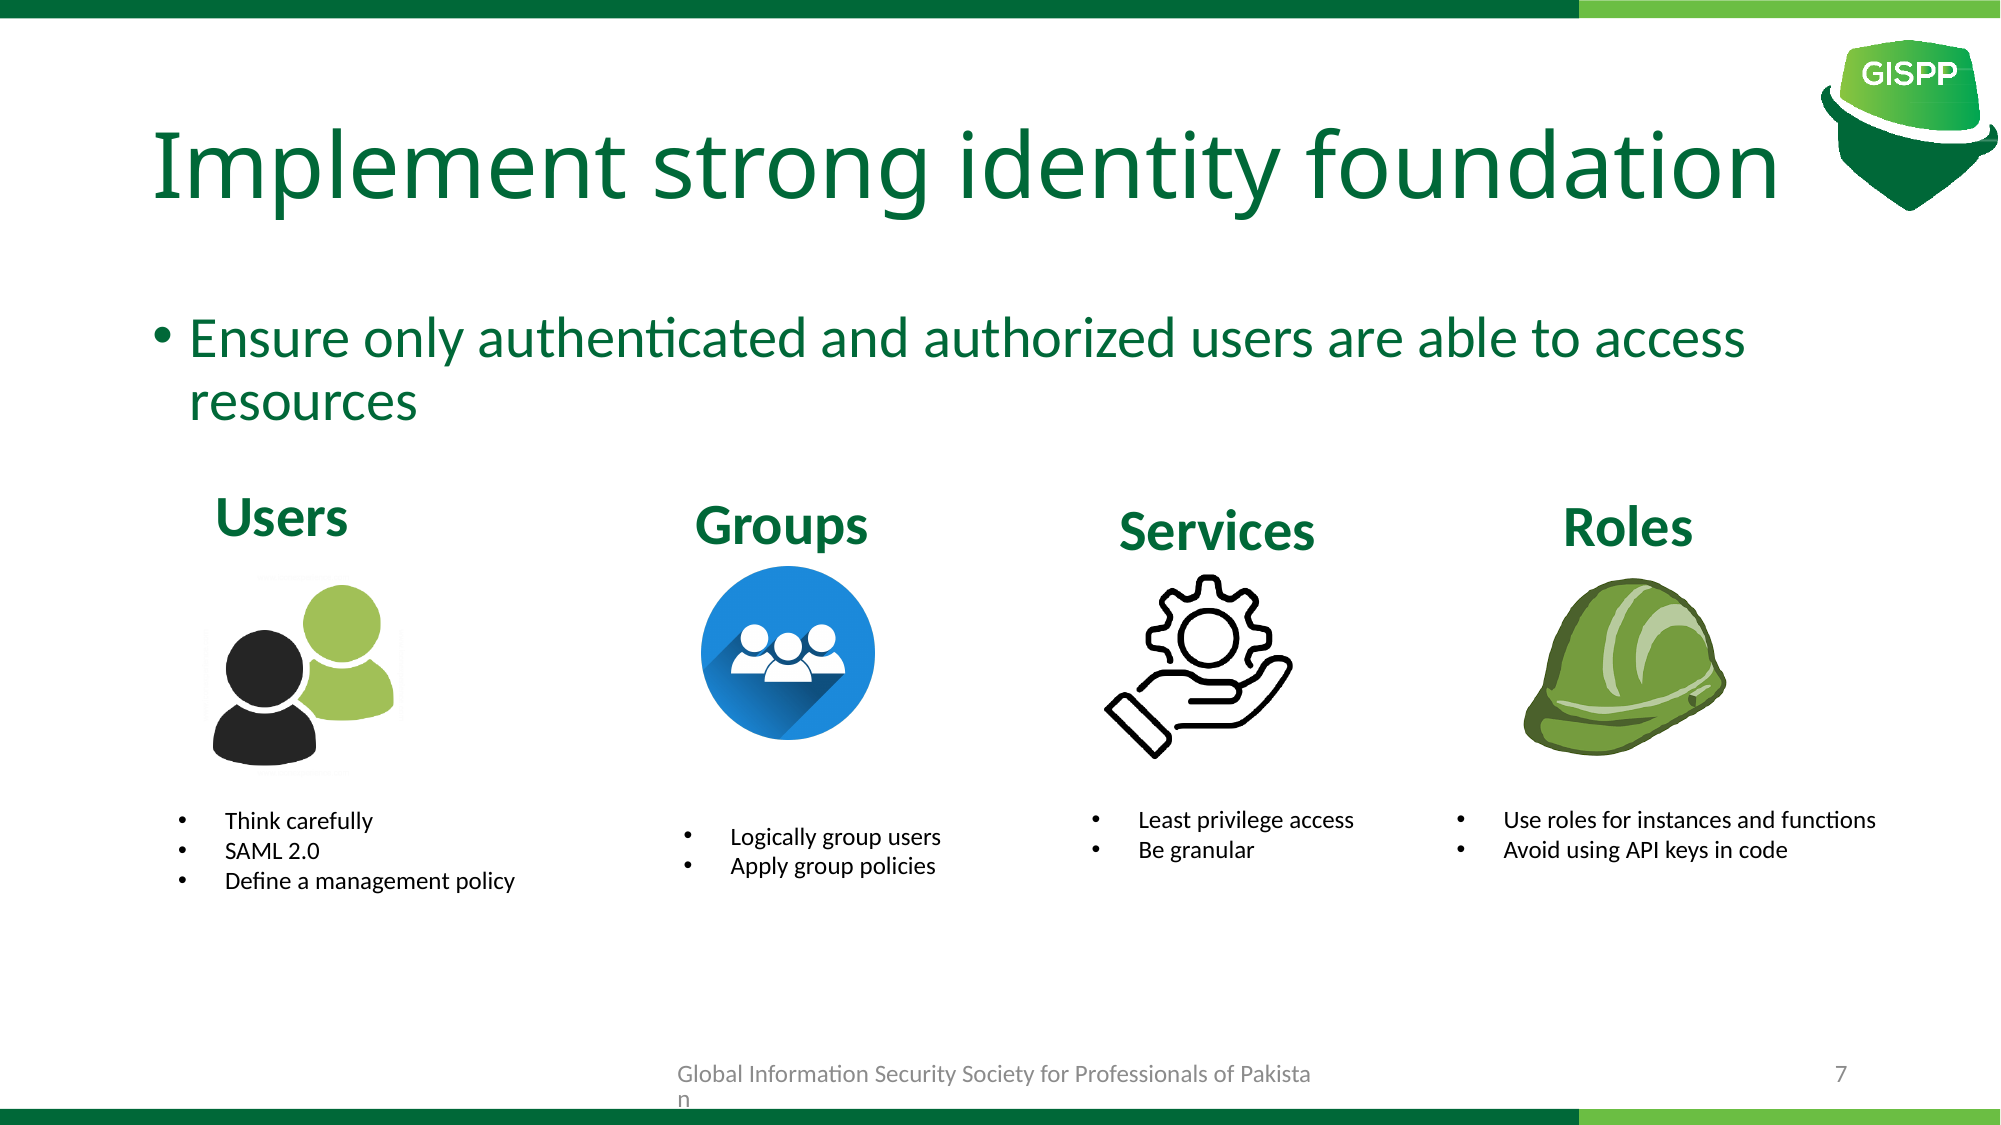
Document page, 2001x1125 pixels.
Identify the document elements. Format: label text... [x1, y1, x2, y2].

text_box Logically group users Apply group policies [668, 812, 983, 888]
slide_number 7 [1412, 1042, 1863, 1103]
text_box Use roles for instances and functions Avoid using API keys in code [1441, 796, 1921, 872]
text_box Groups [680, 479, 897, 564]
picture [701, 566, 875, 740]
picture [199, 572, 406, 779]
text_box Roles [1549, 480, 1722, 566]
text_box Services [1104, 484, 1341, 570]
picture [1821, 40, 1998, 211]
list Ensure only authenticated and authorized users are able to access resources [137, 299, 1863, 449]
text_box Users [199, 479, 373, 569]
title Implement strong identity foundation [137, 59, 1863, 278]
picture [1104, 572, 1293, 761]
picture [1516, 572, 1733, 761]
footer Global Information Security Society for Professionals of Pakistan [662, 1042, 1338, 1103]
text_box Least privilege access Be granular [1076, 796, 1402, 872]
text_box Think carefully SAML 2.0 Define a management policy [163, 797, 559, 902]
